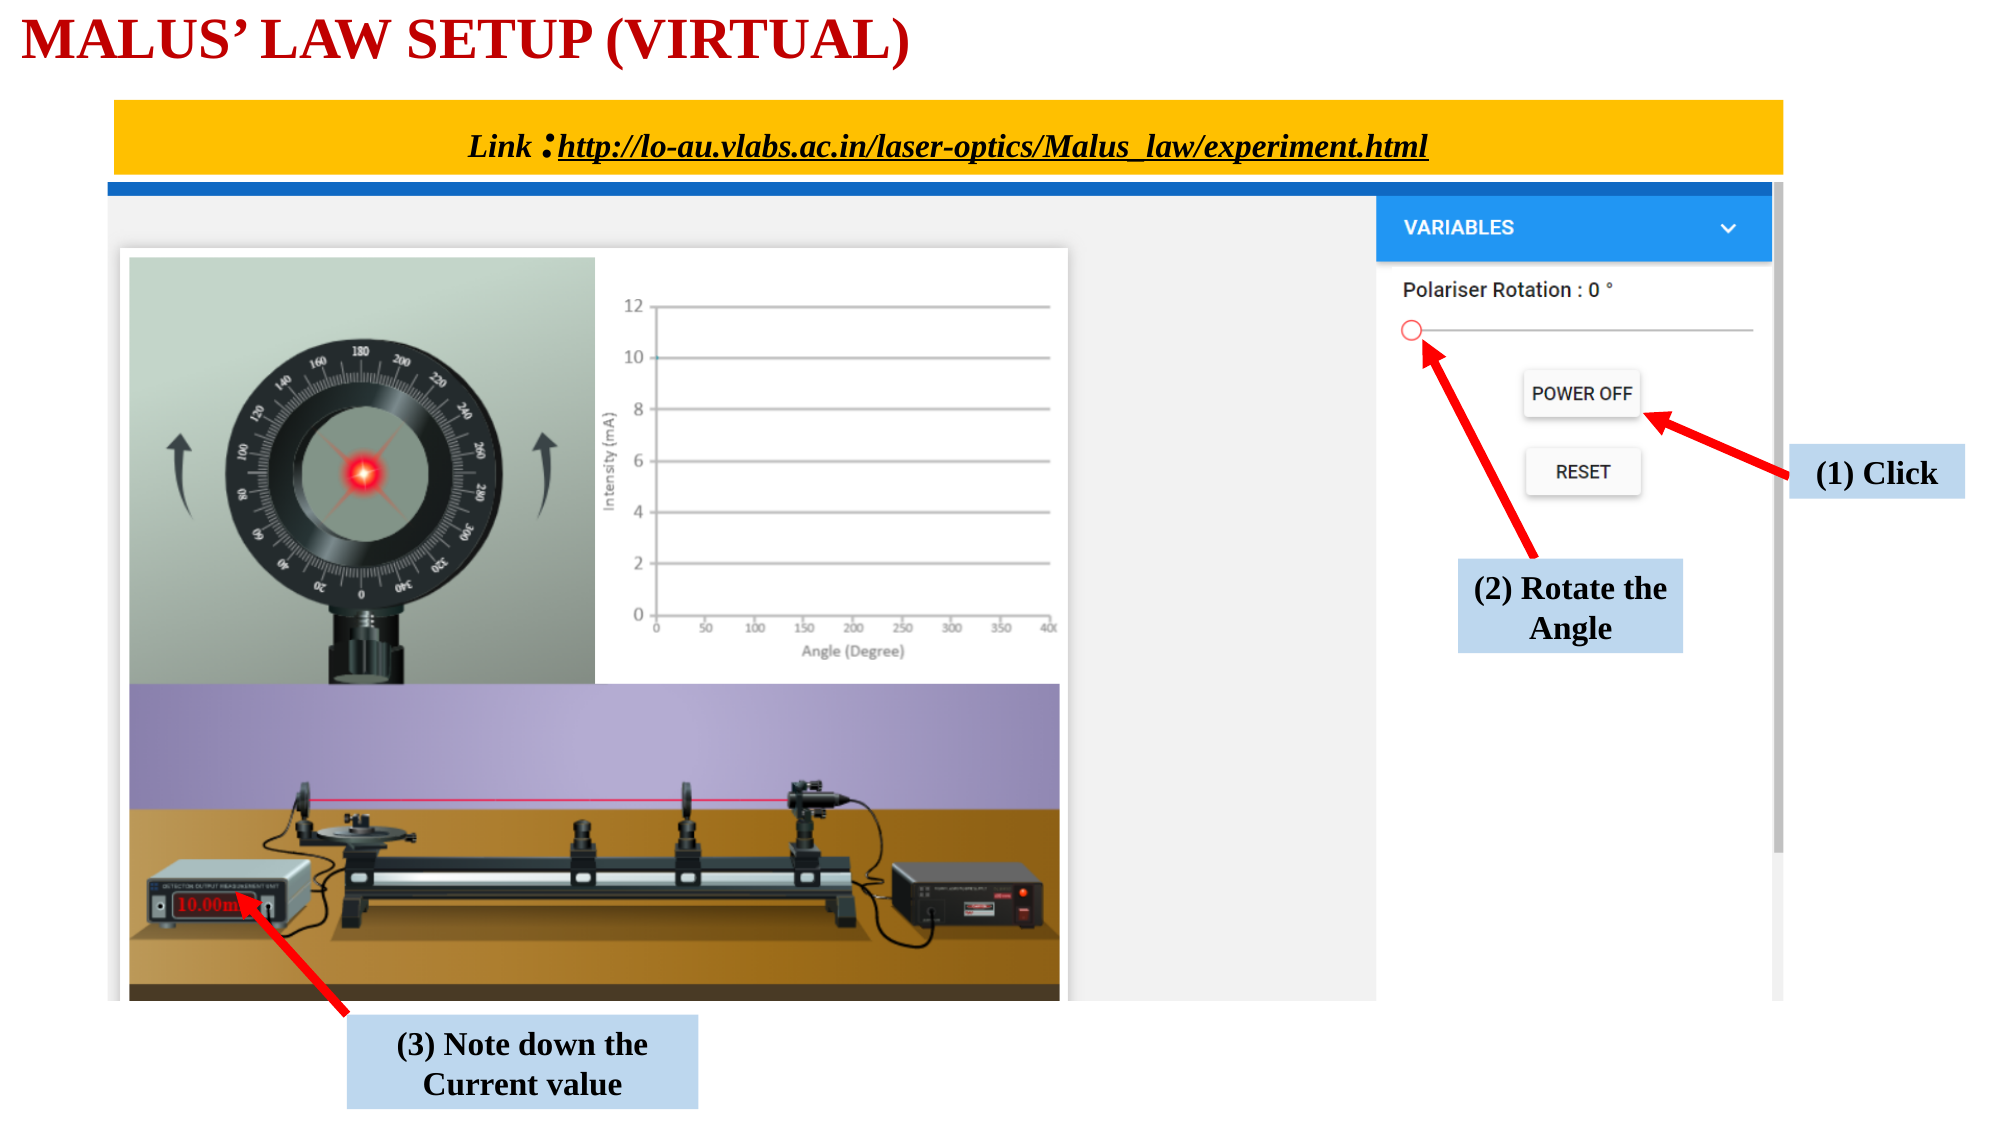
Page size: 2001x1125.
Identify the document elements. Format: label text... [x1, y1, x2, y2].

text_box Link :http://lo-au.vlabs.ac.in/laser-optics/Malus_law/experiment.html [114, 99, 1784, 175]
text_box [1642, 412, 1790, 477]
text_box (3) Note down the Current value [346, 1014, 699, 1110]
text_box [235, 891, 347, 1015]
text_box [1422, 339, 1535, 559]
picture [107, 182, 1784, 1001]
text_box (1) Click [1789, 443, 1966, 499]
text_box MALUS’ LAW SETUP (VIRTUAL) [6, 0, 926, 79]
